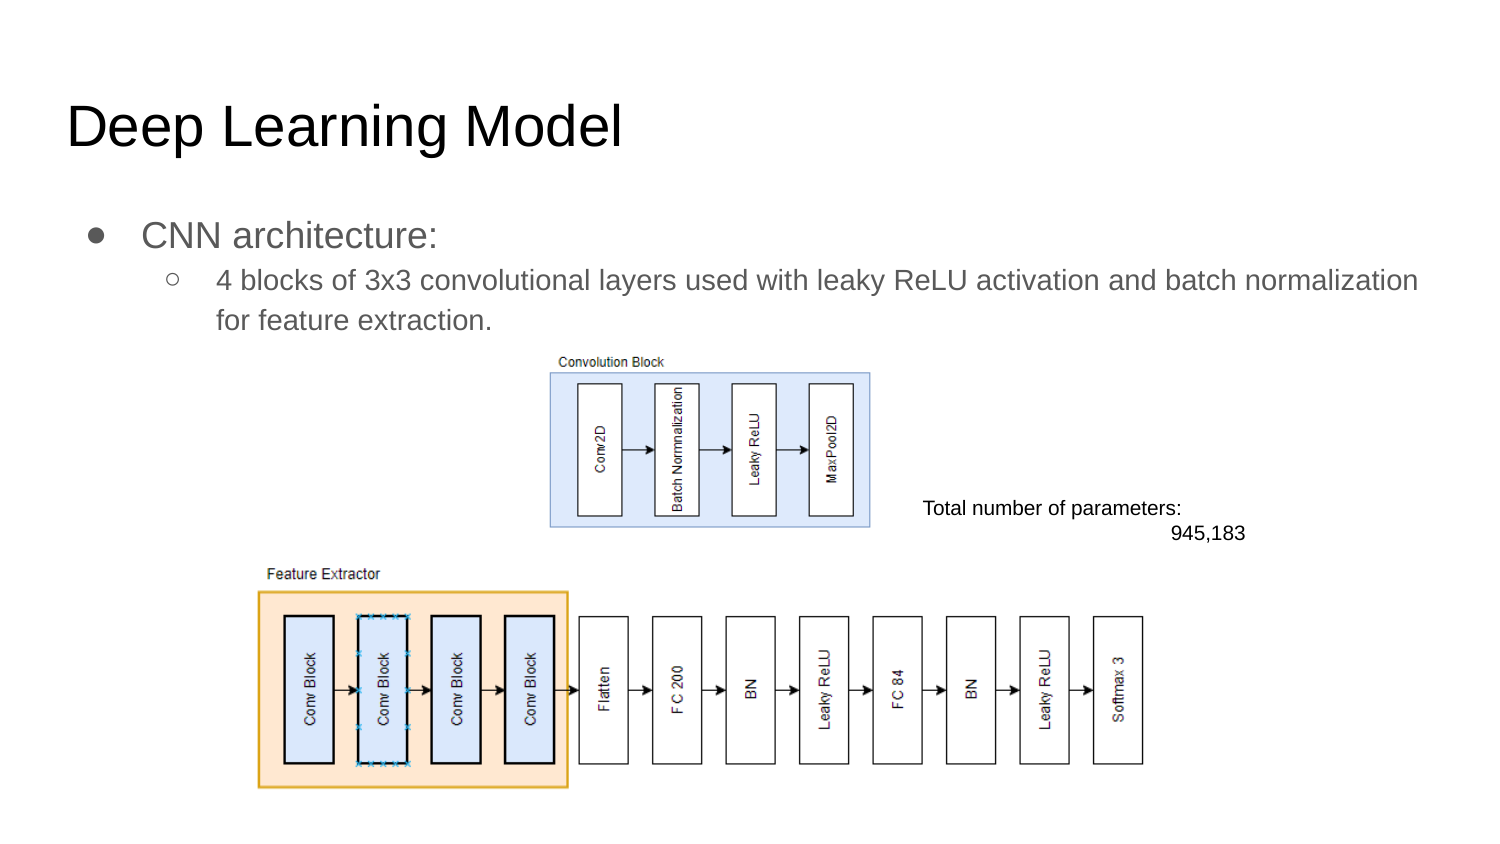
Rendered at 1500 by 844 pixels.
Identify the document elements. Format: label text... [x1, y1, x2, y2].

title Deep Learning Model [51, 72, 1449, 167]
list CNN architecture: 4 blocks of 3x3 convolutional layers used with leaky ReLU activation and batch normalization for feature extraction. [51, 189, 1449, 750]
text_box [248, 347, 1274, 799]
